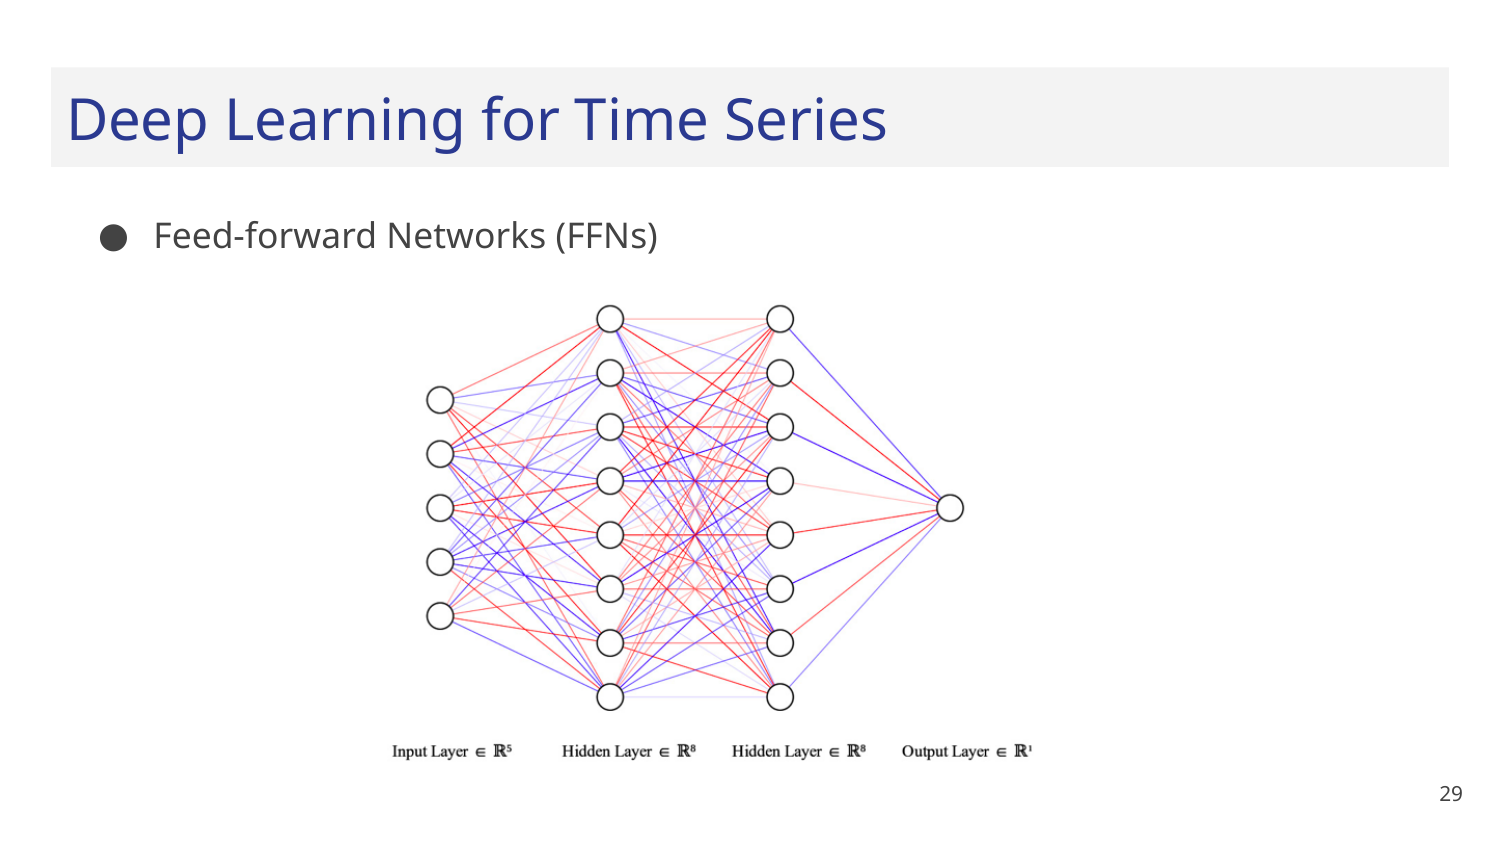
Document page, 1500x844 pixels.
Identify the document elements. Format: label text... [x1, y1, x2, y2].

slide_number ‹#› [1387, 762, 1478, 828]
list Feed-forward Networks (FFNs) [63, 191, 1161, 272]
title Deep Learning for Time Series [51, 67, 1449, 167]
picture [383, 295, 1041, 764]
